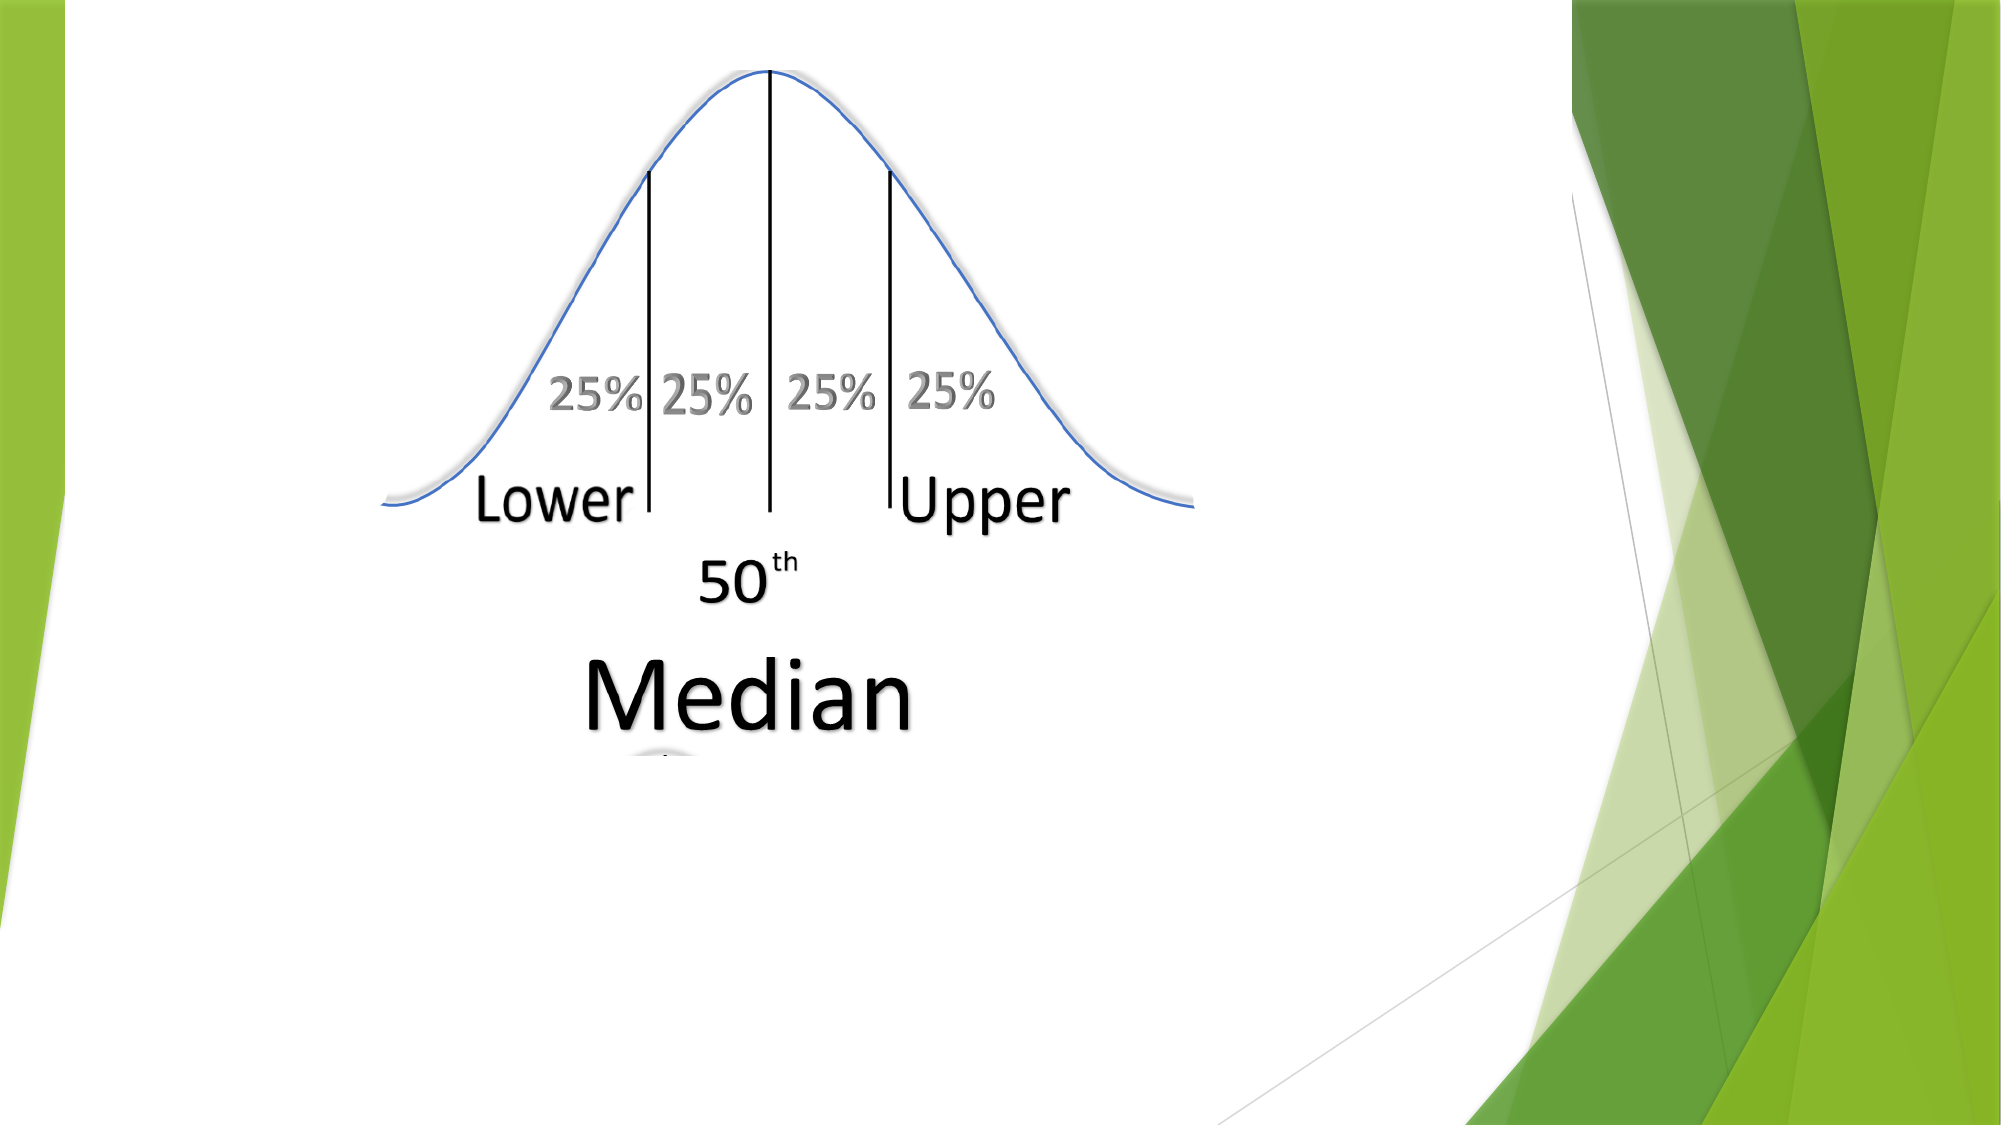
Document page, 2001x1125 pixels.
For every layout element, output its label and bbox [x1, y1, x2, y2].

picture [65, 0, 1573, 765]
